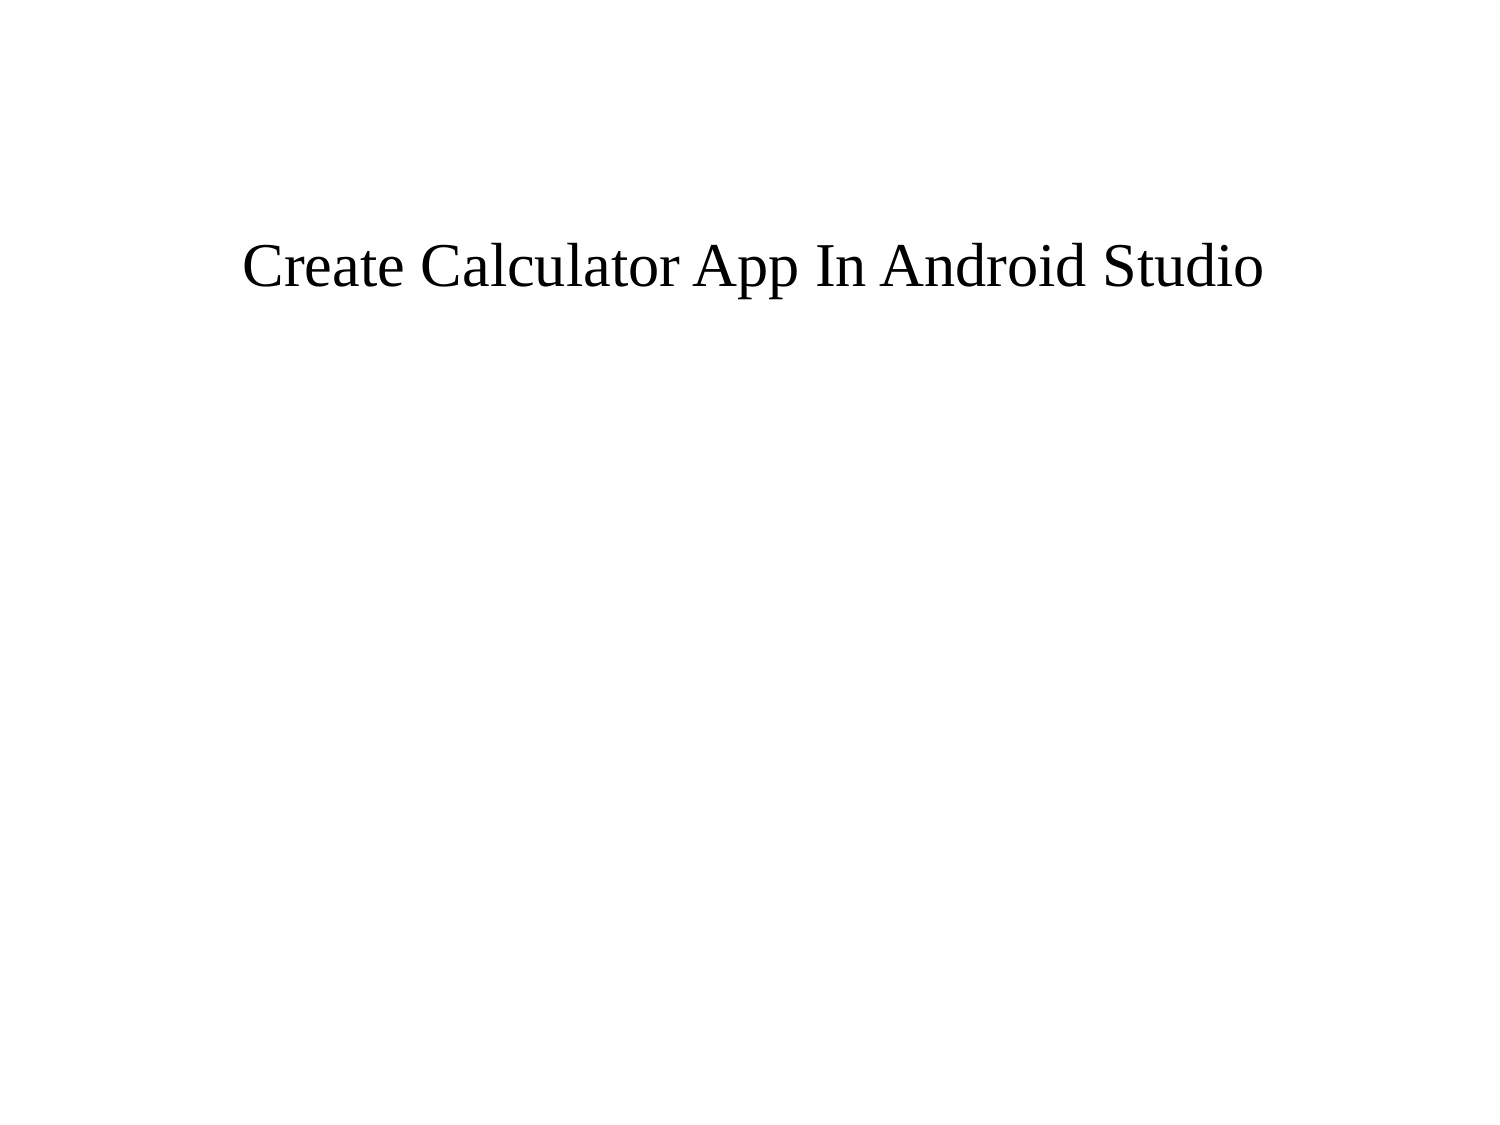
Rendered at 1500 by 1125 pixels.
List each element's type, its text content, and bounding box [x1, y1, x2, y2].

title Create Calculator App In Android Studio [117, 140, 1393, 382]
